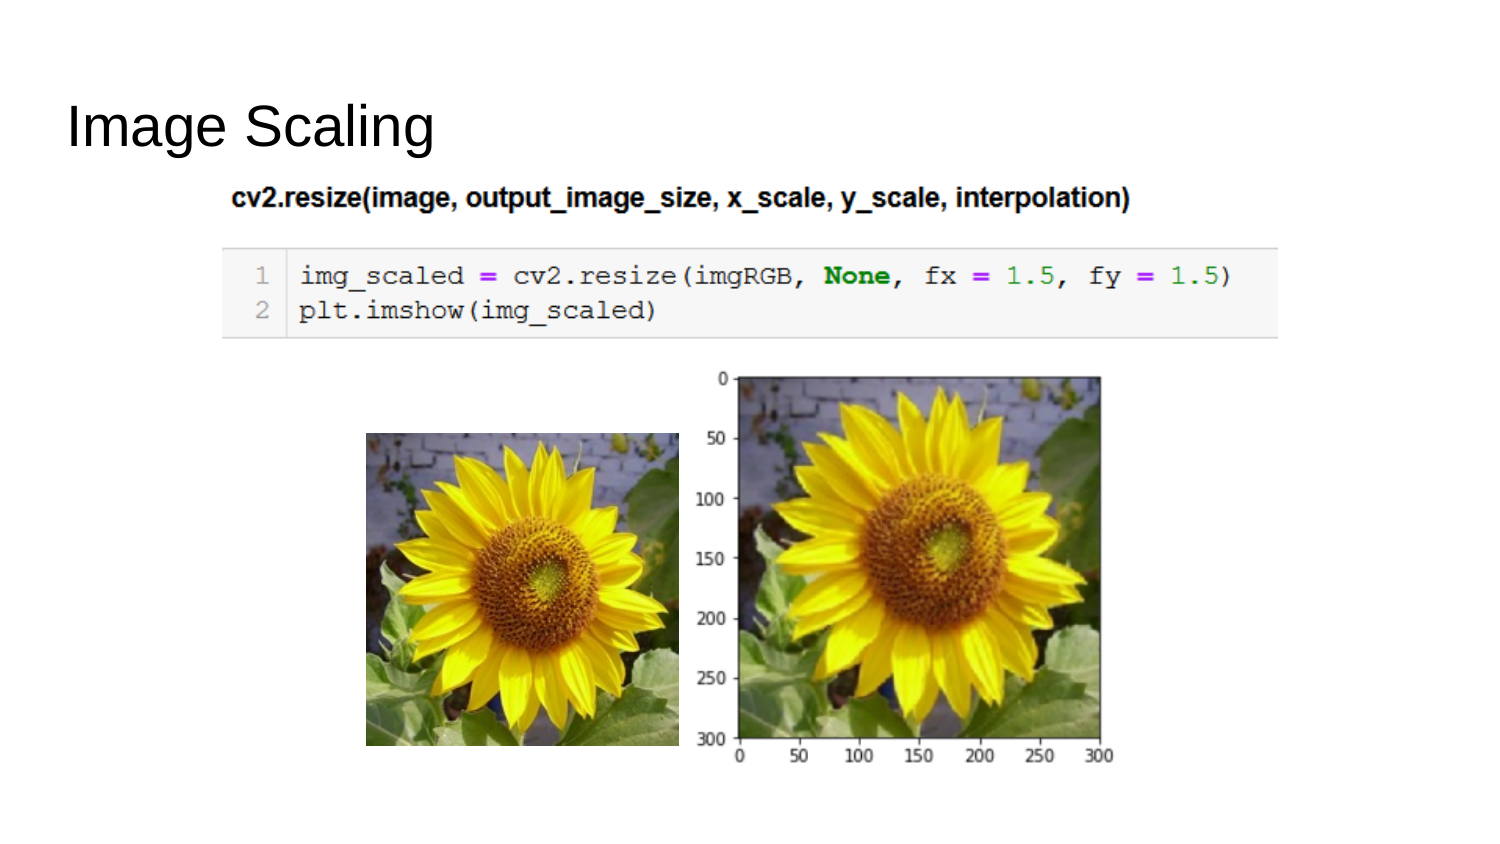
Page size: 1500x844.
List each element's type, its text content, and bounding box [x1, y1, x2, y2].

title Image Scaling [51, 72, 1449, 167]
picture [222, 175, 1278, 343]
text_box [366, 358, 1134, 793]
